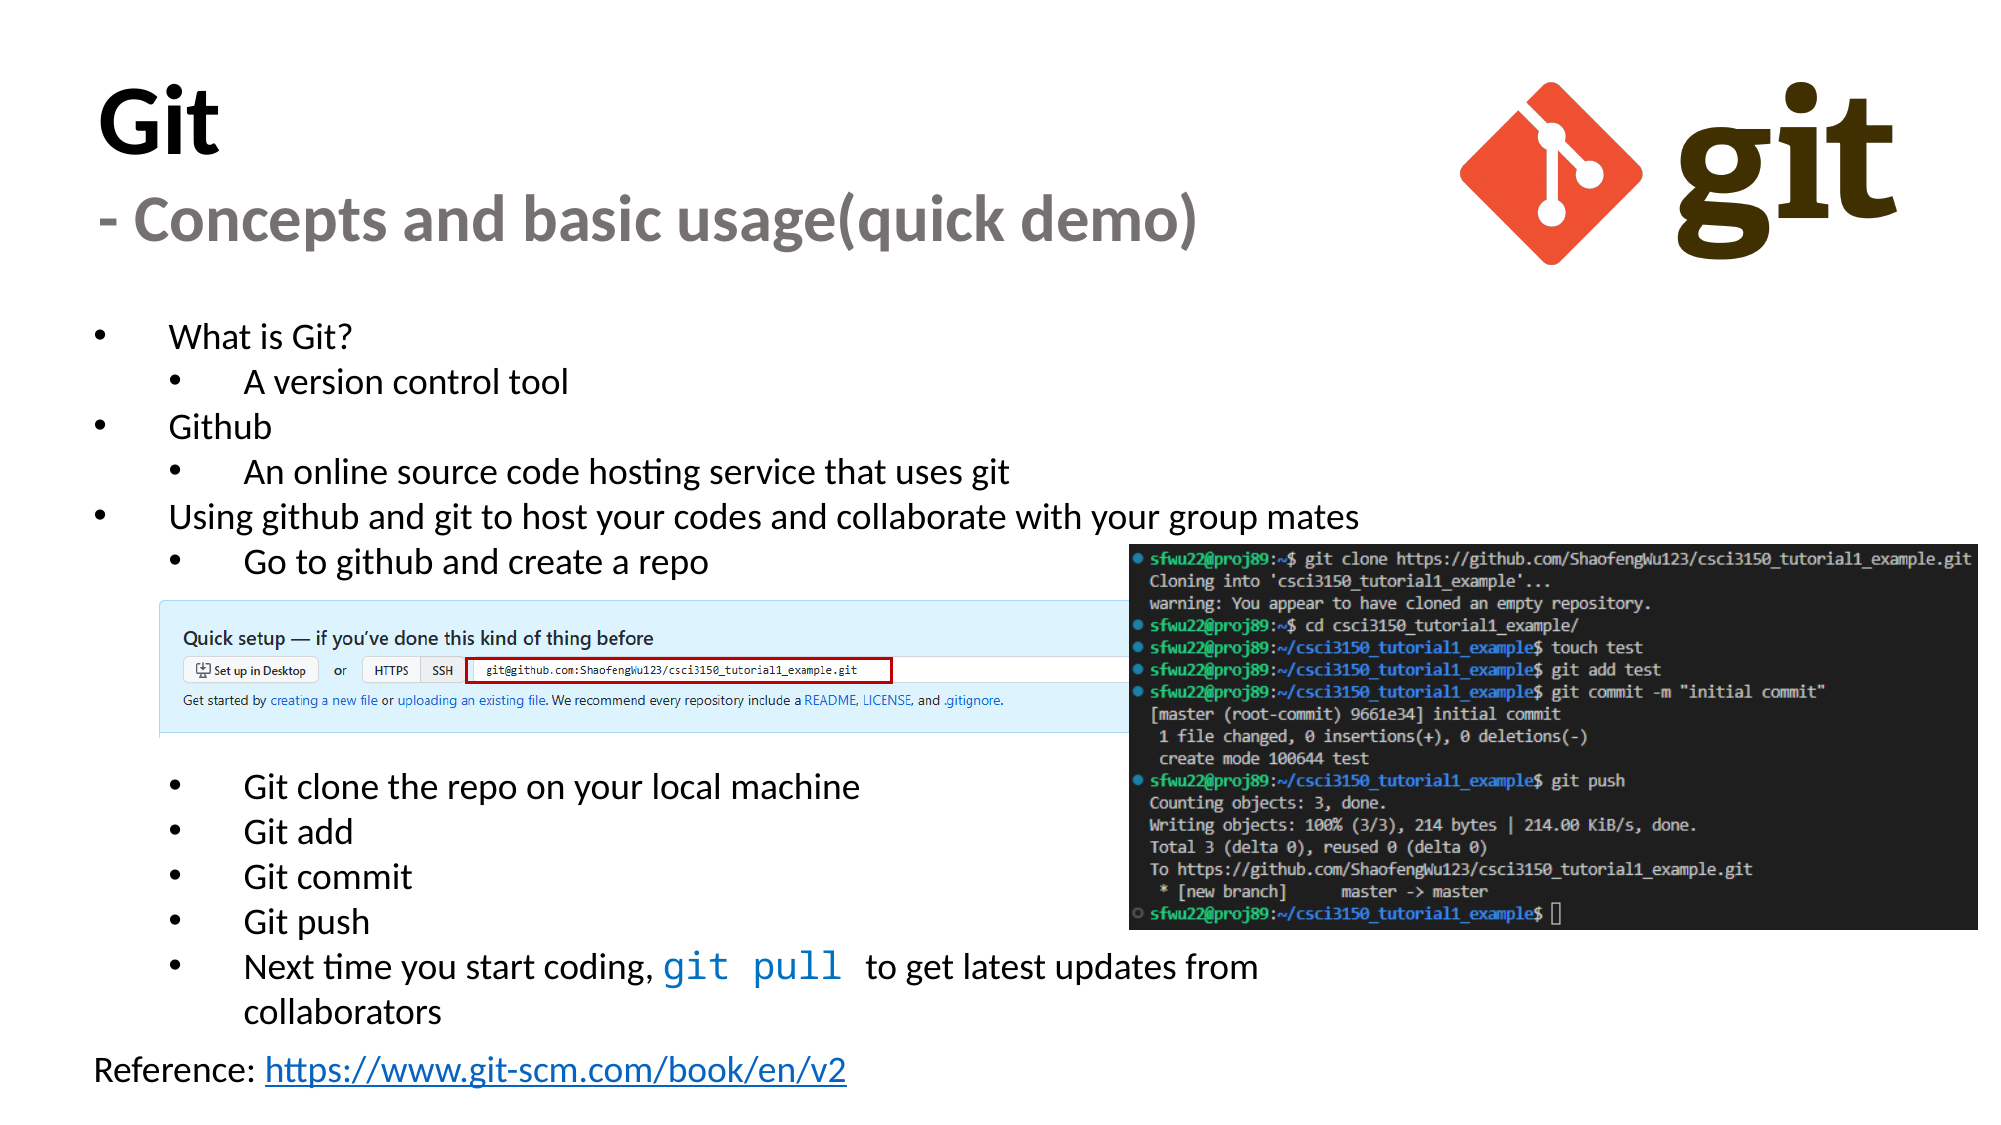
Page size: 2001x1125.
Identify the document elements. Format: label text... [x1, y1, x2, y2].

text_box Git - Concepts and basic usage(quick demo) [84, 47, 1216, 263]
picture [1460, 82, 1897, 265]
picture [156, 544, 1978, 930]
text_box What is Git? A version control tool Github An online source code hosting service that uses git Using github and git to host your codes and collaborate with your group mates Go to github and create a repo Git clone the repo on your local machine Git add Git commit Git push Next time you start coding, git pull to get latest updates from collaborators [78, 304, 1396, 1085]
text_box Reference: https://www.git-scm.com/book/en/v2 [78, 1037, 1079, 1125]
